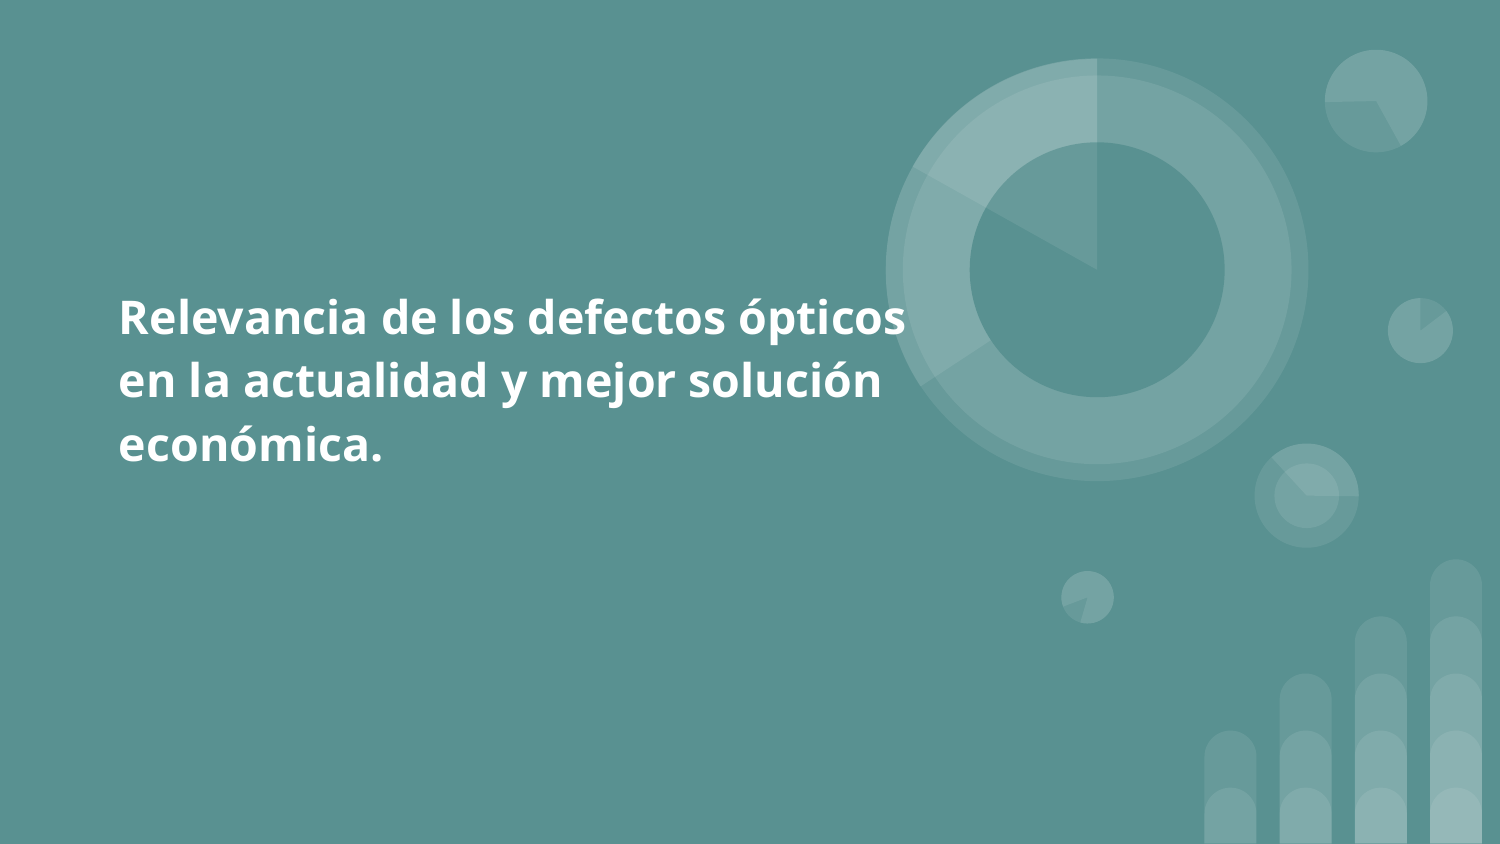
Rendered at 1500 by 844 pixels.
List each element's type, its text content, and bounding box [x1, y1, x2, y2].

title Relevancia de los defectos ópticos en la actualidad y mejor solución económica. [104, 253, 984, 491]
